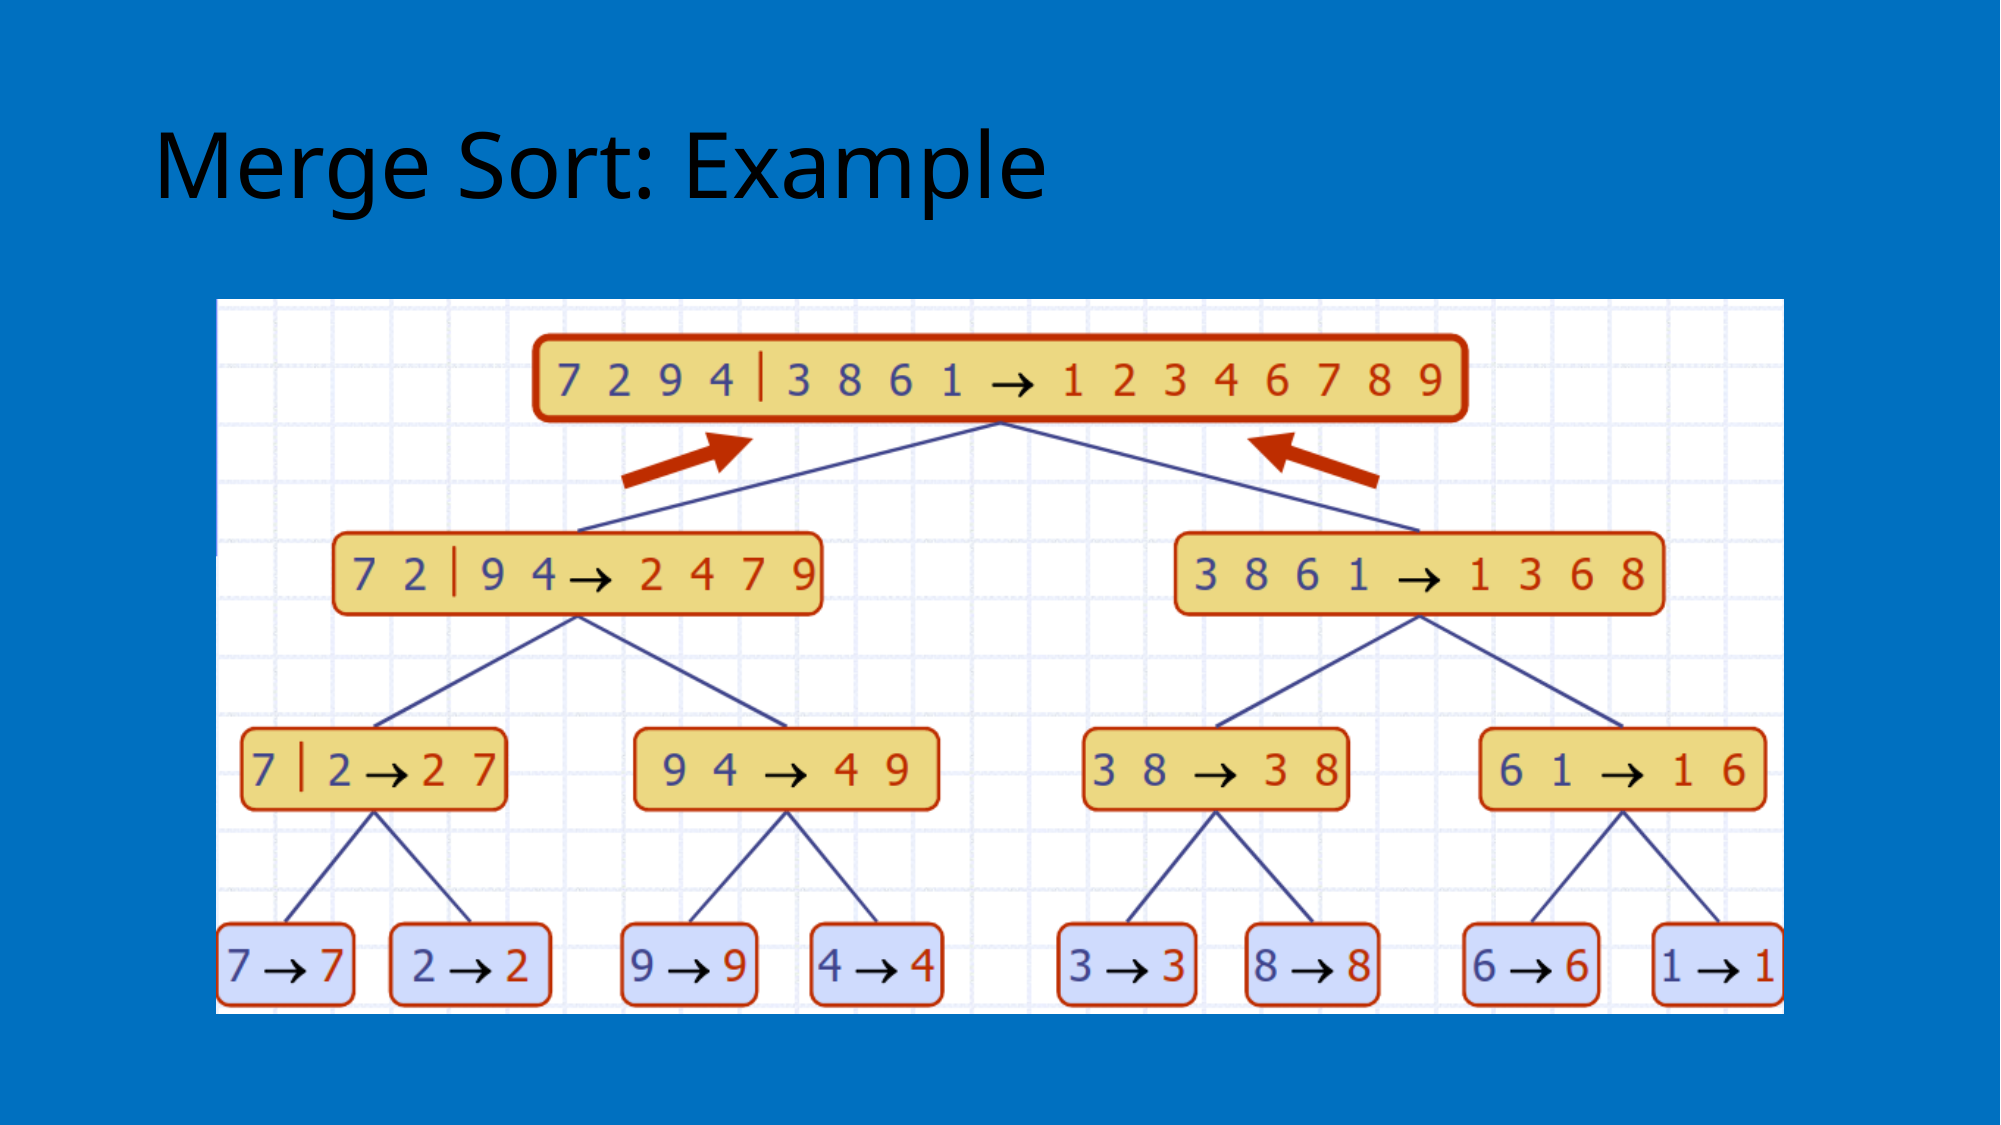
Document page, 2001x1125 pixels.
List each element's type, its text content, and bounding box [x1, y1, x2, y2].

title Merge Sort: Example [137, 59, 1863, 278]
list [216, 299, 1784, 1014]
